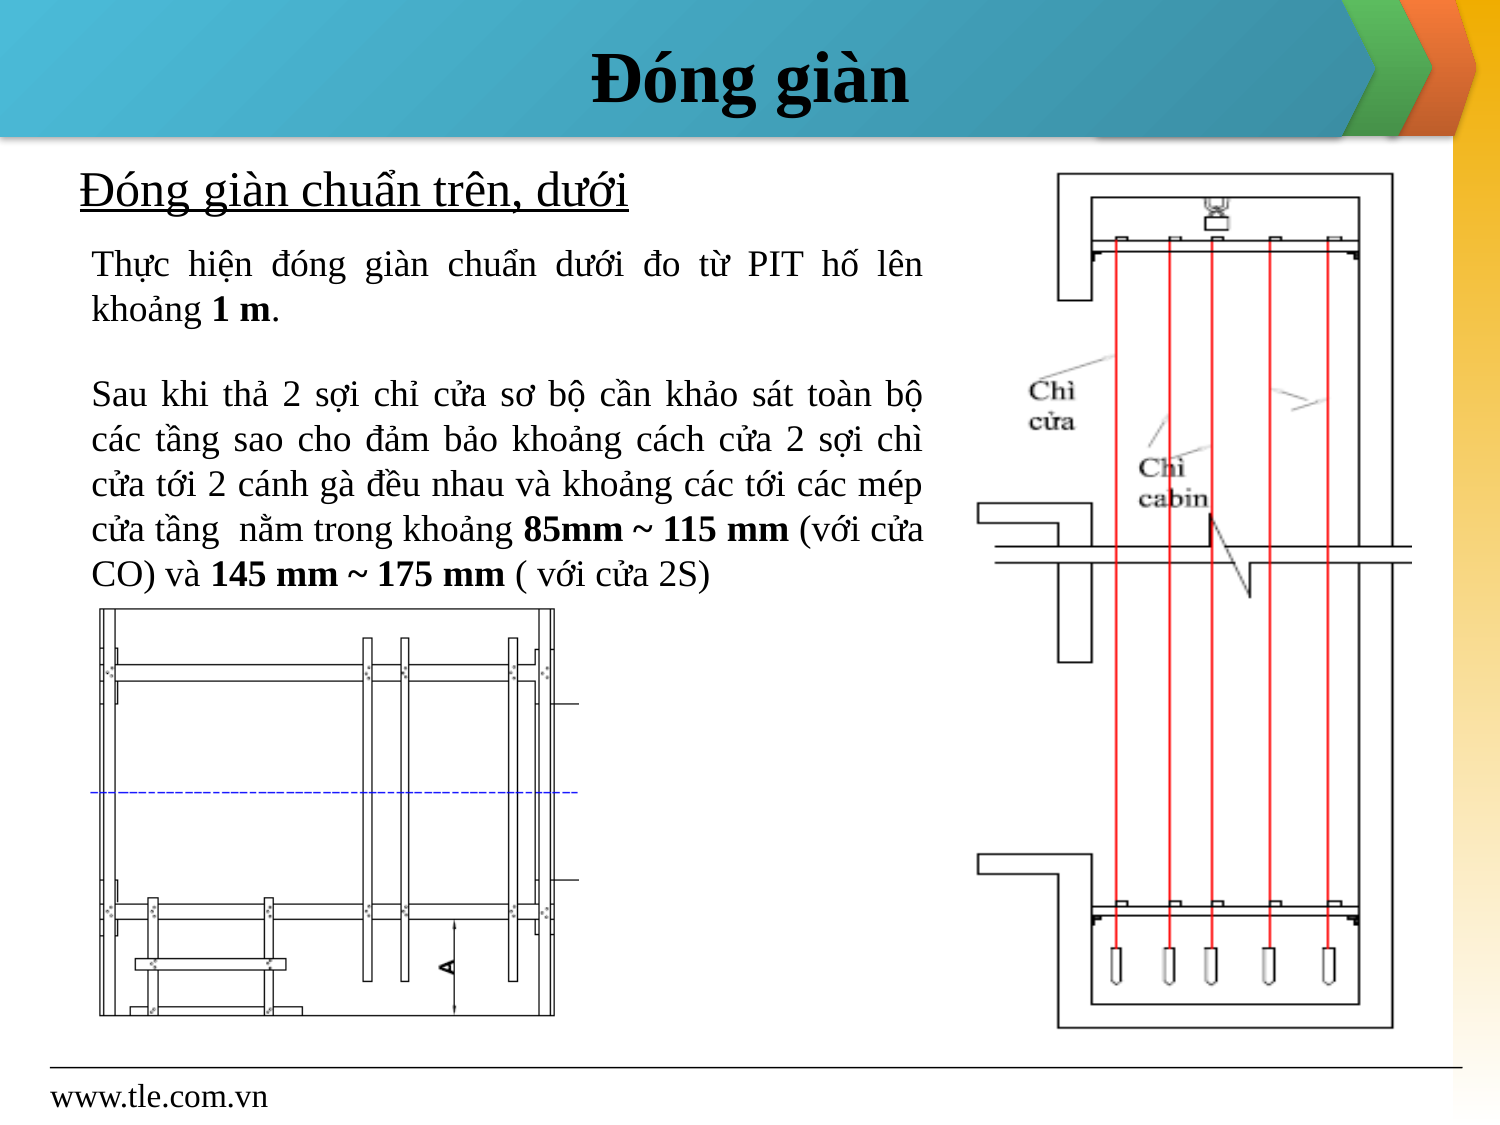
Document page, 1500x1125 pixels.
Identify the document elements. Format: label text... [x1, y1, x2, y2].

text_box Thực hiện đóng giàn chuẩn dưới đo từ PIT hố lên khoảng 1 m. [76, 231, 939, 337]
title Đóng giàn [75, 21, 1425, 125]
text_box Đóng giàn chuẩn trên, dưới [64, 148, 961, 224]
slide_number www.tle.com.vn [34, 1054, 386, 1125]
picture [88, 597, 579, 1024]
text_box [962, 148, 1412, 1040]
text_box Sau khi thả 2 sợi chỉ cửa sơ bộ cần khảo sát toàn bộ các tầng sao cho đảm bảo khoảng cách cửa 2 sợi chì cửa tới 2 cánh gà đều nhau và khoảng các tới các mép cửa tầng nằm trong khoảng 85mm ~ 115 mm (với cửa CO) và 145 mm ~ 175 mm ( với cửa 2S) [76, 361, 939, 602]
